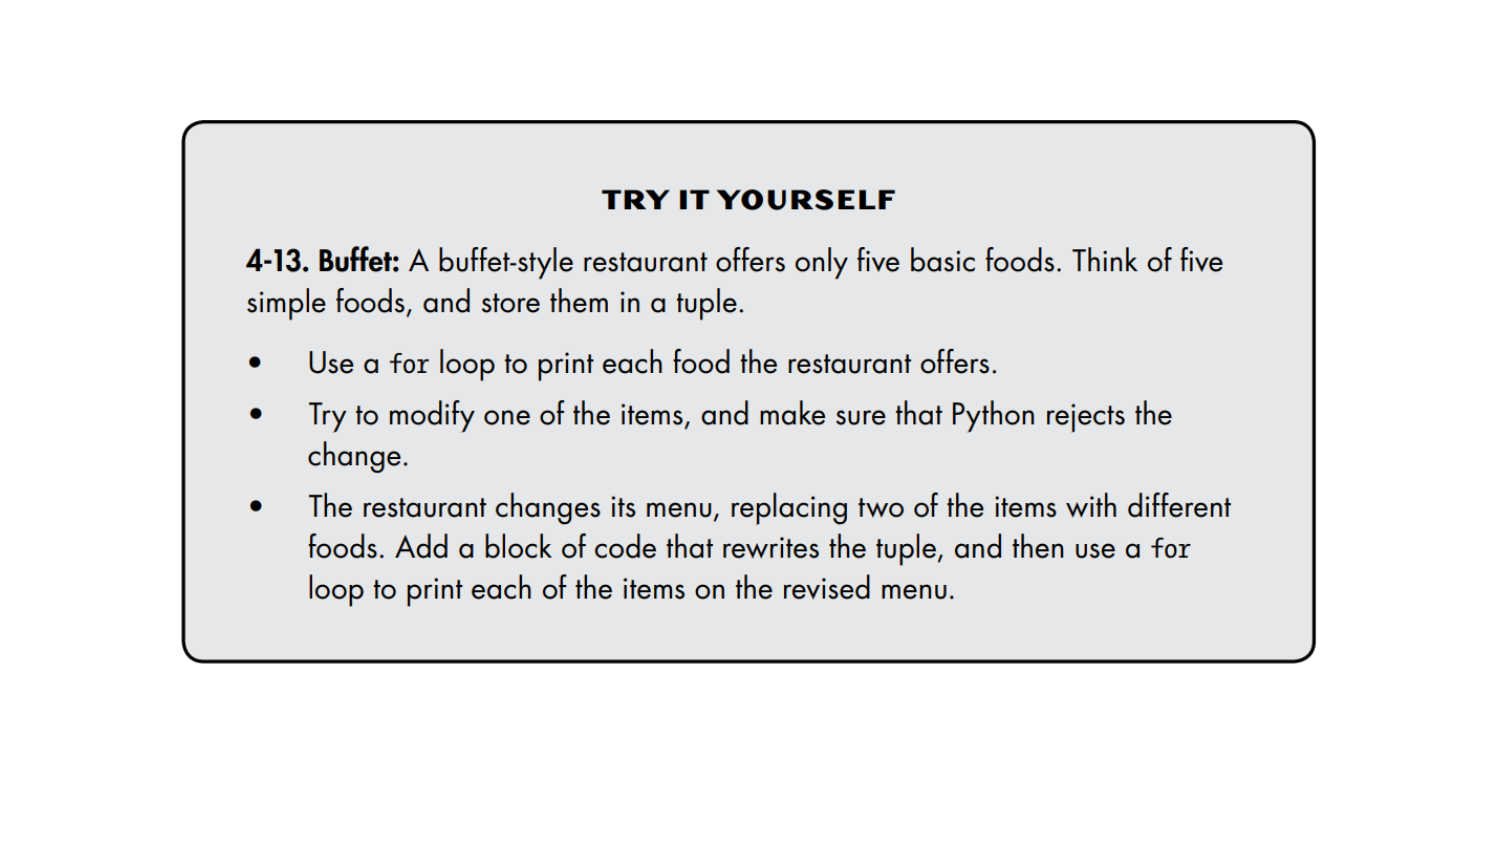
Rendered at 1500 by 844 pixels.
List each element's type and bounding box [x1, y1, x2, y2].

picture [176, 117, 1324, 671]
